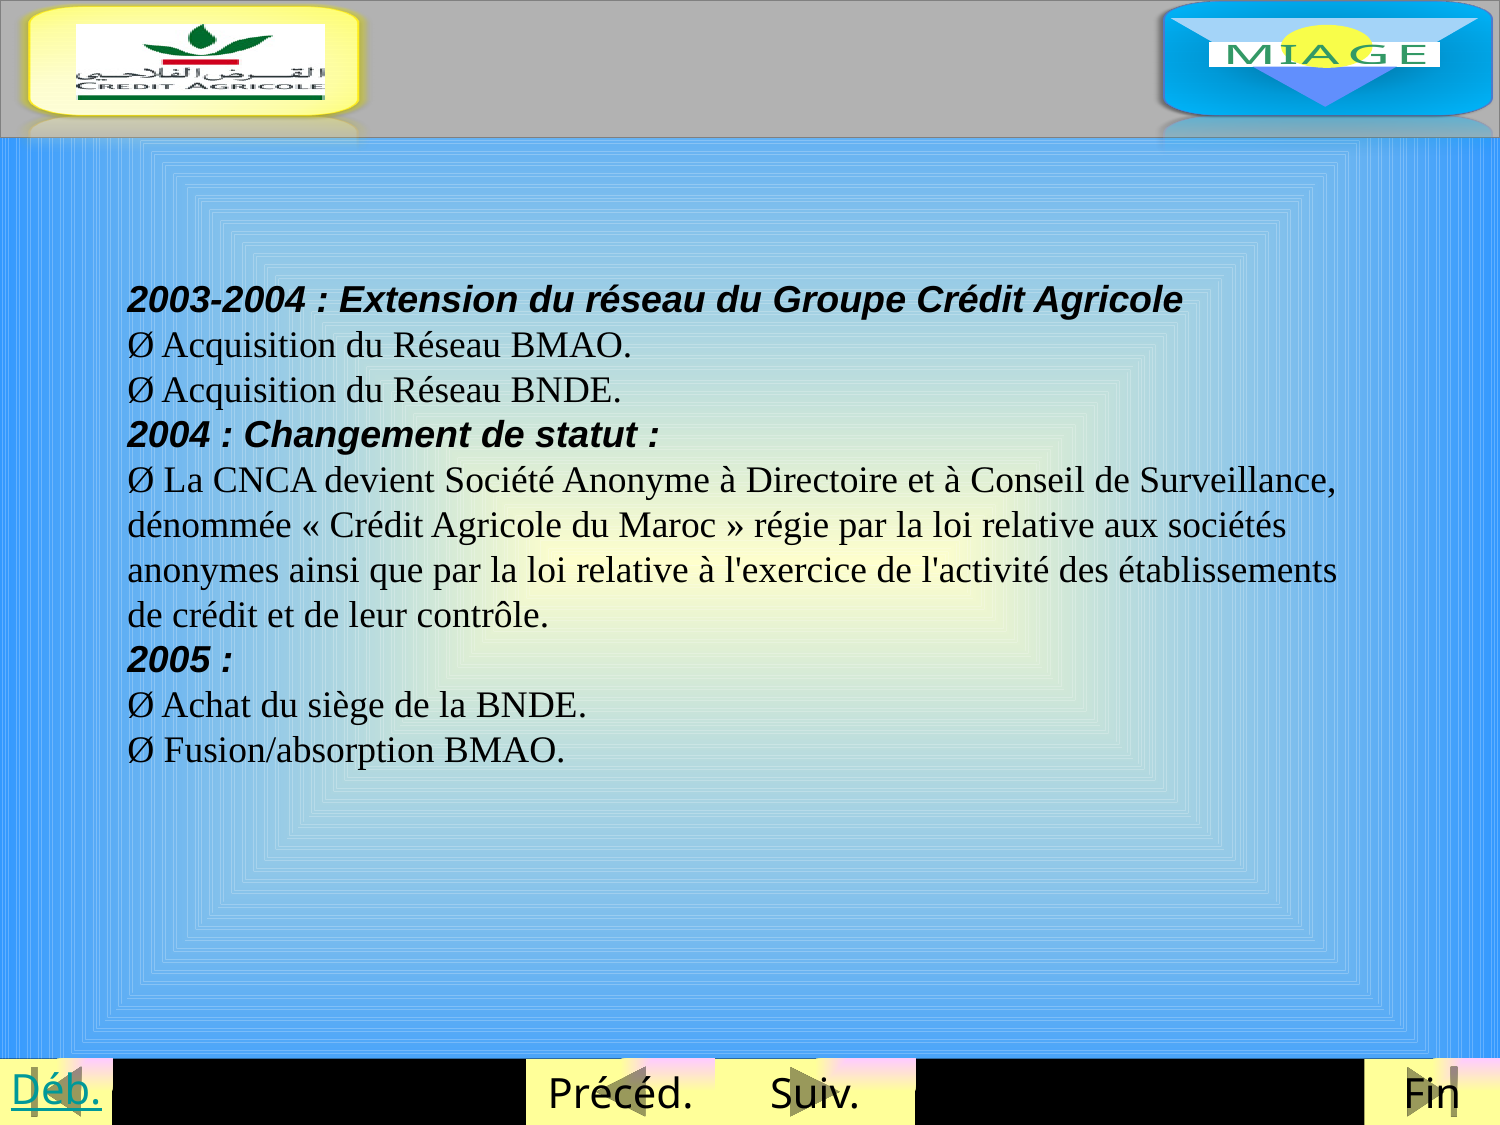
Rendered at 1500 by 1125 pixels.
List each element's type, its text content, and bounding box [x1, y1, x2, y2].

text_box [0, 0, 1500, 232]
text_box 2003-2004 : Extension du réseau du Groupe Crédit Agricole Ø Acquisition du Réseau BMAO. Ø Acquisition du Réseau BNDE. 2004 : Changement de statut : Ø La CNCA devient Société Anonyme à Directoire et à Conseil de Surveillance, dénommée « Crédit Agricole du Maroc » régie par la loi relative aux sociétés anonymes ainsi que par la loi relative à l'exercice de l'activité des établissements de crédit et de leur contrôle. 2005 : Ø Achat du siège de la BNDE. Ø Fusion/absorption BMAO. [112, 267, 1365, 778]
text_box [0, 1058, 1500, 1125]
